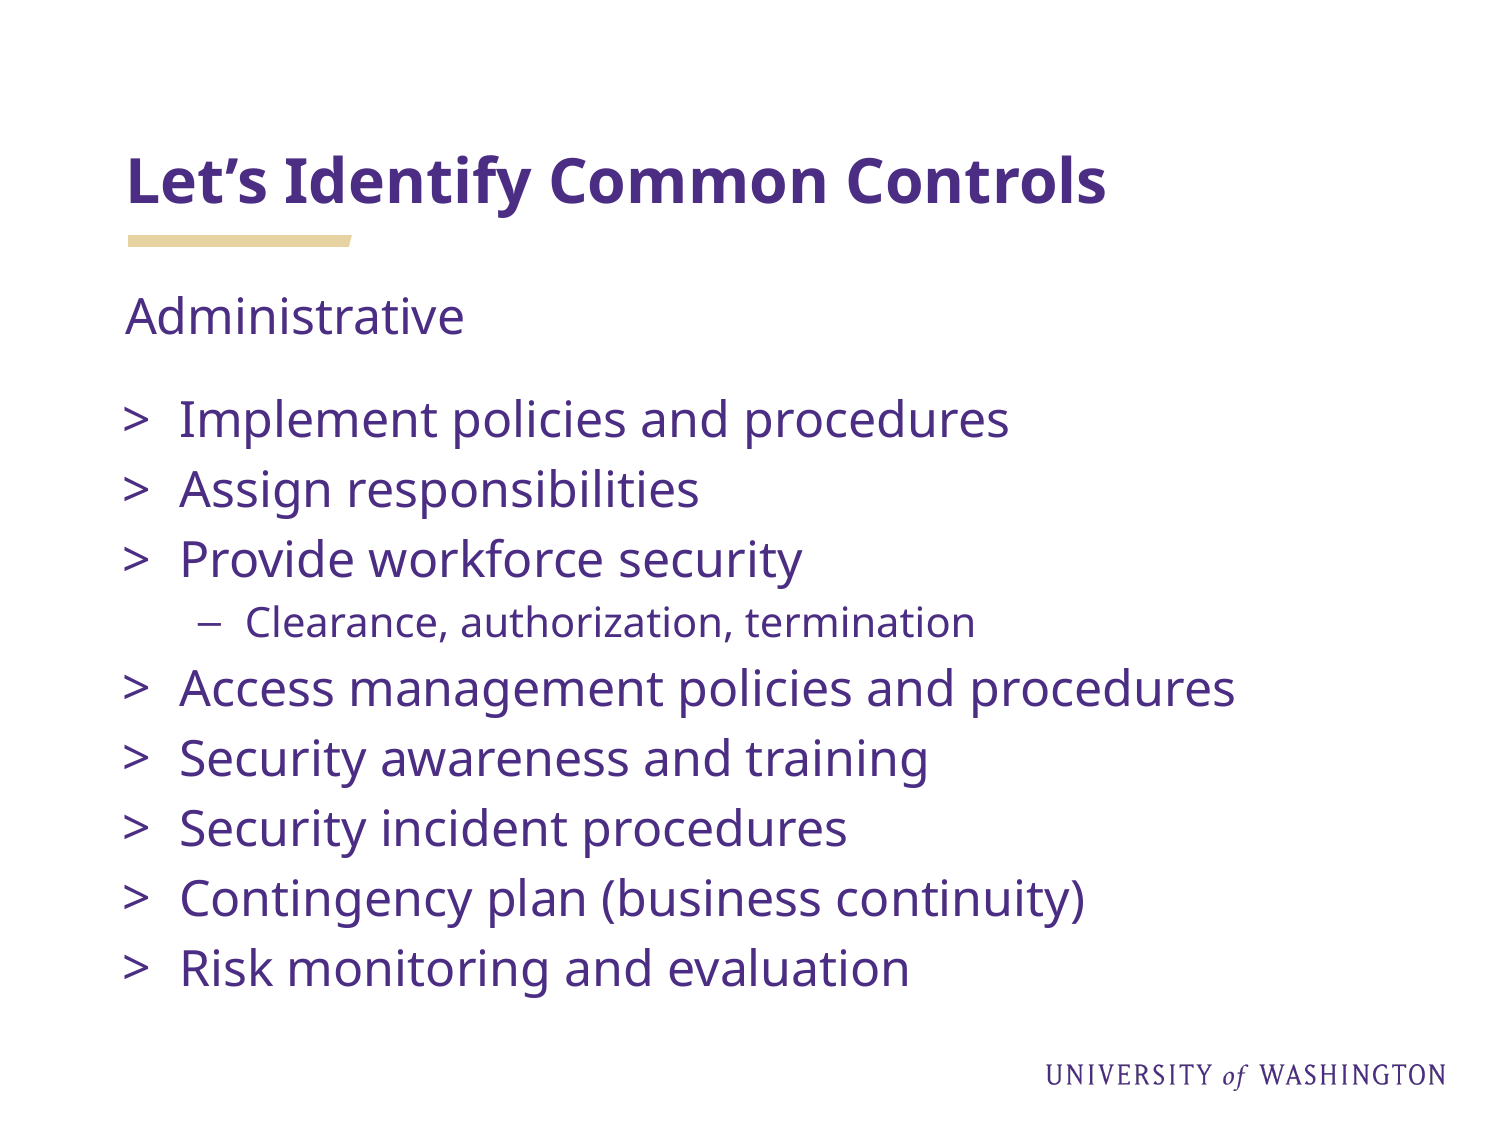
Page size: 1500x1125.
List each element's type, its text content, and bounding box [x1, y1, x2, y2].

picture [128, 235, 352, 247]
list Implement policies and procedures Assign responsibilities Provide workforce security Clearance, authorization, termination Access management policies and procedures Security awareness and training Security incident procedures Contingency plan (business continuity) Risk monitoring and evaluation [108, 380, 1453, 1006]
picture [1046, 1064, 1445, 1091]
list Administrative [110, 283, 1453, 352]
title Let’s Identify Common Controls [110, 60, 1453, 224]
